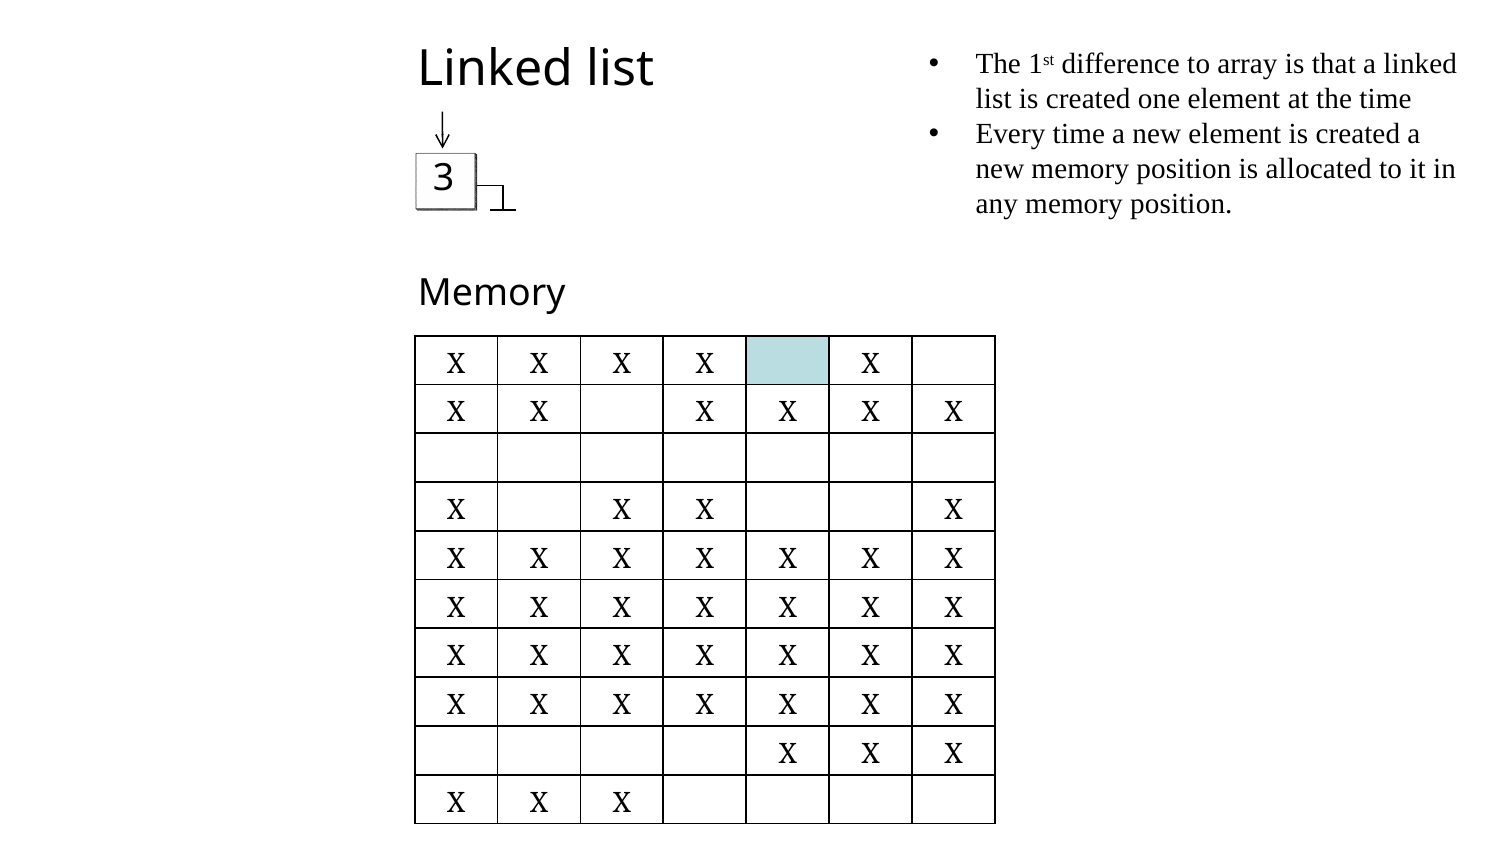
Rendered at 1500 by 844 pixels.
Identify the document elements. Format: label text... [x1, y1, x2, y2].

table_cell X [830, 532, 911, 579]
table_cell X [747, 385, 828, 432]
table_cell X [913, 678, 994, 725]
table_cell X [581, 776, 662, 823]
table_cell X [830, 629, 911, 676]
table_cell X [498, 776, 580, 823]
table_cell [581, 434, 662, 481]
table_cell [830, 434, 911, 481]
table_cell X [416, 776, 497, 823]
table_cell X [581, 483, 662, 530]
table_header [913, 337, 994, 384]
table_cell X [416, 580, 497, 627]
table_cell X [581, 532, 662, 579]
table_cell [498, 727, 580, 774]
table_header X [416, 337, 497, 384]
table_cell [581, 727, 662, 774]
table_cell X [747, 678, 828, 725]
table_cell X [416, 629, 497, 676]
table_cell [664, 727, 745, 774]
table_header [747, 337, 828, 384]
table_cell X [747, 629, 828, 676]
table_cell [830, 483, 911, 530]
table_cell [747, 483, 828, 530]
table_cell X [913, 483, 994, 530]
table_cell X [581, 629, 662, 676]
table_cell [913, 434, 994, 481]
table_cell X [830, 727, 911, 774]
table_cell X [747, 580, 828, 627]
table_cell X [498, 385, 580, 432]
table_cell X [664, 678, 745, 725]
table_cell [913, 776, 994, 823]
table_cell [498, 434, 580, 481]
table_cell X [664, 532, 745, 579]
table_cell X [747, 727, 828, 774]
table_cell [416, 434, 497, 481]
text_box Linked list [402, 28, 1017, 102]
table_cell [747, 434, 828, 481]
table_cell X [498, 678, 580, 725]
table_cell [664, 434, 745, 481]
table_cell [664, 776, 745, 823]
table_header X [498, 337, 580, 384]
table_cell X [416, 678, 497, 725]
table_cell [416, 727, 497, 774]
table_cell X [830, 385, 911, 432]
table_header X [664, 337, 745, 384]
text_box The 1st difference to array is that a linked list is created one element at the time Every time a new element is created a new memory position is allocated to it in any memory position. [913, 37, 1481, 227]
table_cell X [498, 532, 580, 579]
table_header X [581, 337, 662, 384]
table_cell X [830, 580, 911, 627]
table_cell X [498, 580, 580, 627]
table_cell X [664, 580, 745, 627]
table_cell X [664, 483, 745, 530]
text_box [476, 185, 517, 211]
table_cell X [498, 629, 580, 676]
table_cell X [581, 580, 662, 627]
table_cell X [664, 629, 745, 676]
table_cell X [416, 532, 497, 579]
table_cell X [913, 629, 994, 676]
table_cell X [747, 532, 828, 579]
picture [413, 144, 479, 218]
text_box Memory [403, 260, 581, 321]
table_cell X [581, 678, 662, 725]
table_cell X [913, 580, 994, 627]
table_header X [830, 337, 911, 384]
table_cell X [913, 532, 994, 579]
table_cell [498, 483, 580, 530]
table_cell [747, 776, 828, 823]
table_cell X [416, 385, 497, 432]
table_cell X [416, 483, 497, 530]
table_cell [581, 385, 662, 432]
table_cell X [913, 385, 994, 432]
table_cell X [913, 727, 994, 774]
table_cell X [830, 678, 911, 725]
table_cell [830, 776, 911, 823]
table_cell X [664, 385, 745, 432]
